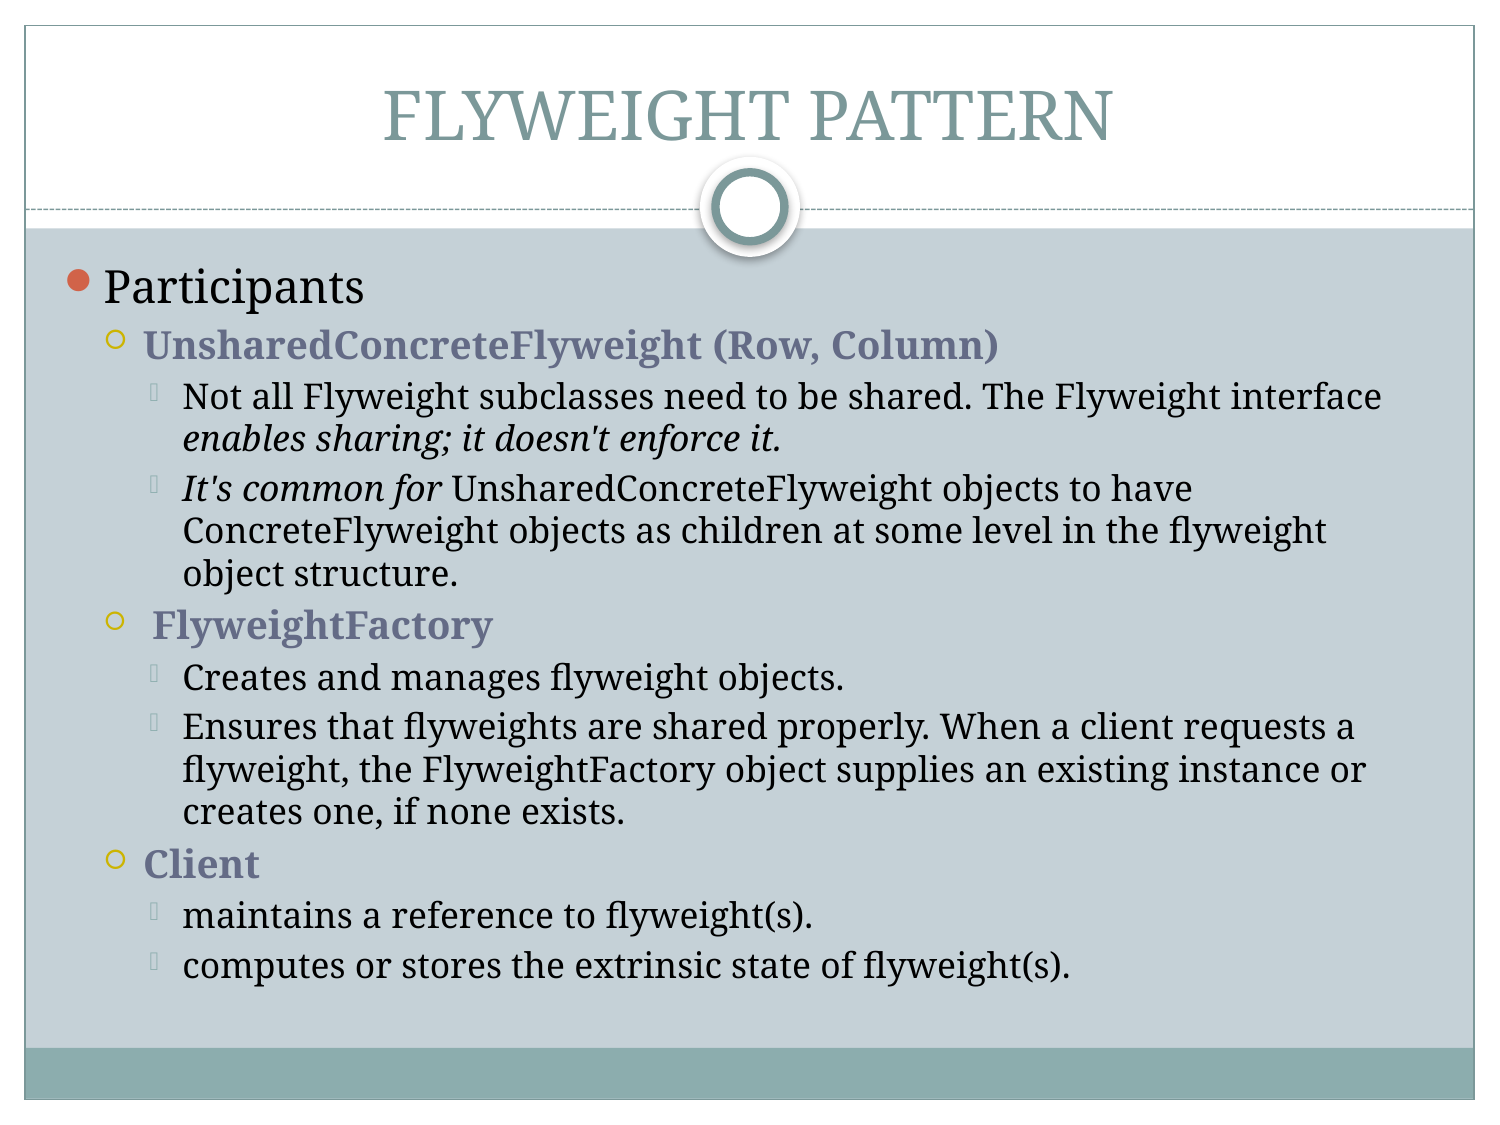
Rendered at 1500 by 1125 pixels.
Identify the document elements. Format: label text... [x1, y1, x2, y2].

title FLYWEIGHT PATTERN [49, 37, 1450, 162]
list Participants UnsharedConcreteFlyweight (Row, Column) Not all Flyweight subclasses need to be shared. The Flyweight interface enables sharing; it doesn't enforce it. It's common for UnsharedConcreteFlyweight objects to have ConcreteFlyweight objects as children at some level in the flyweight object structure. FlyweightFactory Creates and manages flyweight objects. Ensures that flyweights are shared properly. When a client requests a flyweight, the FlyweightFactory object supplies an existing instance or creates one, if none exists. Client maintains a reference to flyweight(s). computes or stores the extrinsic state of flyweight(s). [49, 250, 1445, 1001]
